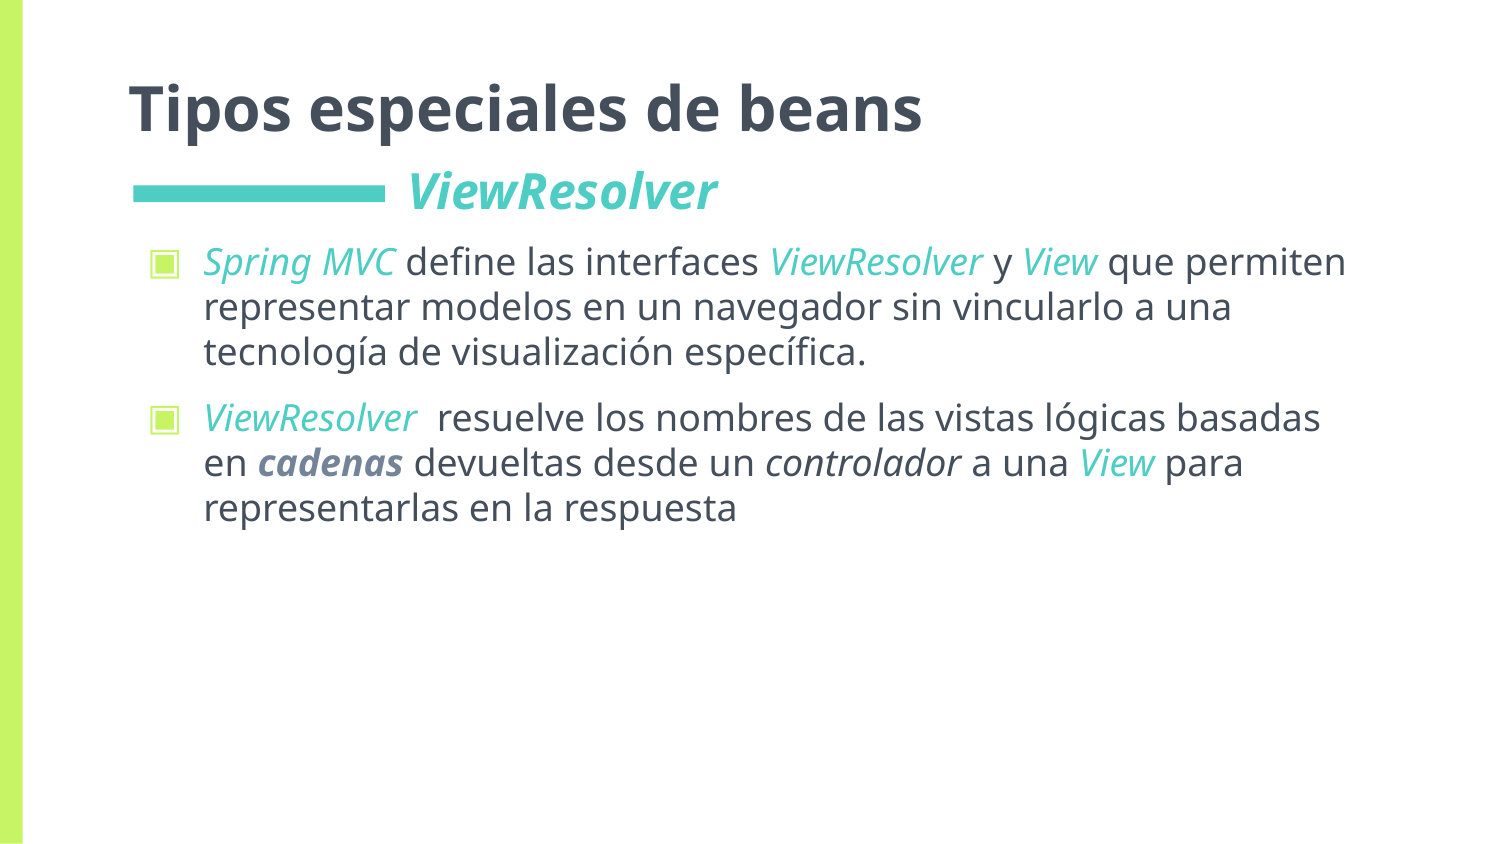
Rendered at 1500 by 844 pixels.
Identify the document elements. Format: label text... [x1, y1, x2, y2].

title Tipos especiales de beans [113, 0, 1387, 159]
list Spring MVC define las interfaces ViewResolver y View que permiten representar modelos en un navegador sin vincularlo a una tecnología de visualización específica. ViewResolver resuelve los nombres de las vistas lógicas basadas en cadenas devueltas desde un controlador a una View para representarlas en la respuesta [113, 222, 1368, 766]
title ViewResolver [392, 145, 1448, 235]
